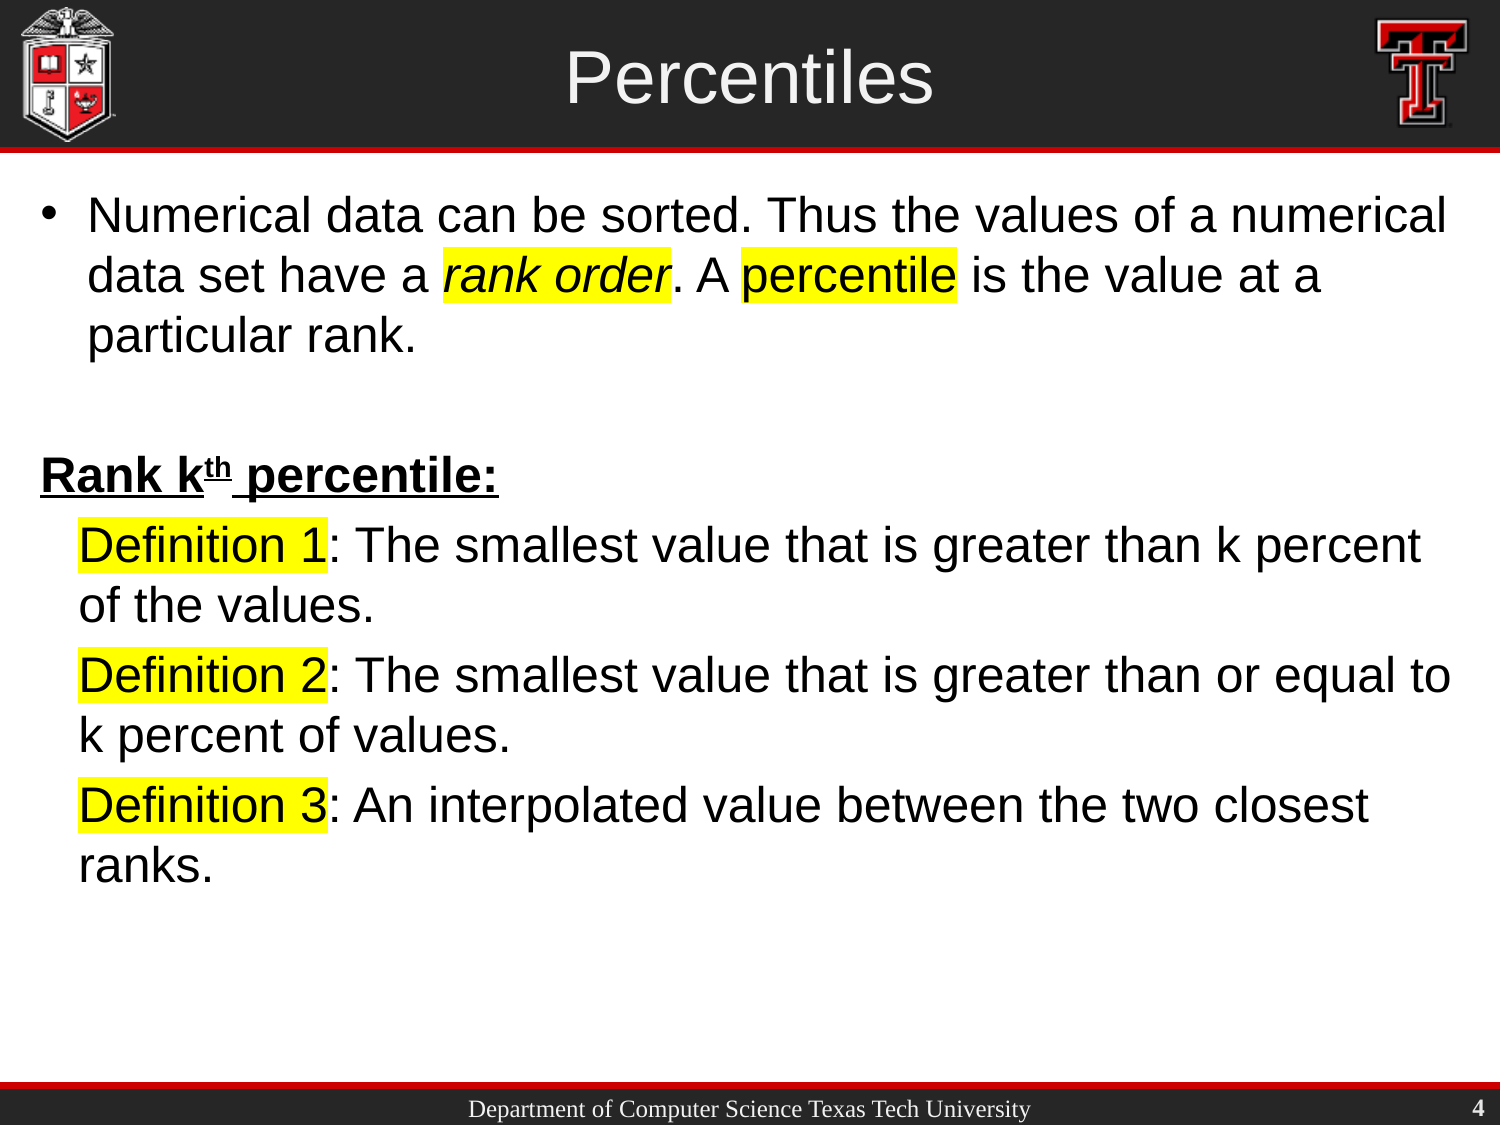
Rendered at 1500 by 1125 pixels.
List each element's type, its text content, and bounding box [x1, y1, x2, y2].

picture [21, 7, 116, 142]
title Percentiles [151, 6, 1349, 141]
slide_number 4 [1392, 1086, 1500, 1125]
list Numerical data can be sorted. Thus the values of a numerical data set have a rank order. A percentile is the value at a particular rank. Rank kth percentile: Definition 1: The smallest value that is greater than k percent of the values. Definition 2: The smallest value that is greater than or equal to k percent of values. Definition 3: An interpolated value between the two closest ranks. [25, 174, 1481, 1075]
picture [1373, 14, 1472, 128]
